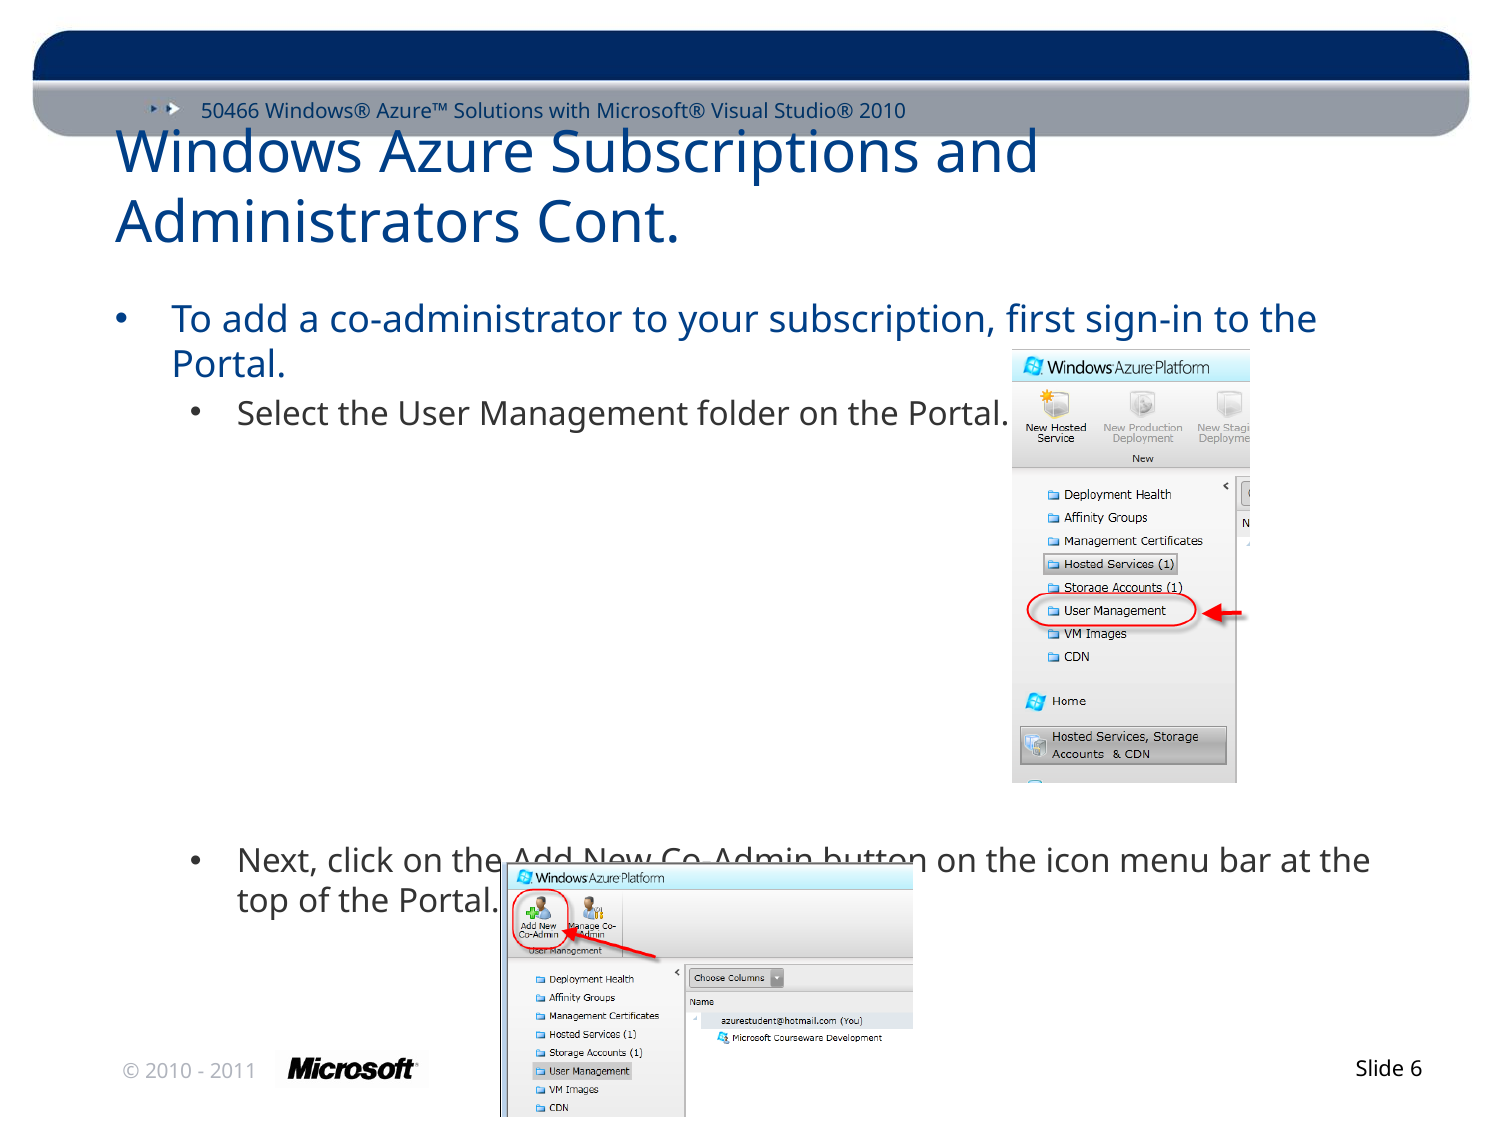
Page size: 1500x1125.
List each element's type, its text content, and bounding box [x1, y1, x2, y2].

title Windows Azure Subscriptions and Administrators Cont. [100, 143, 1433, 262]
picture [275, 1050, 429, 1088]
list To add a co-administrator to your subscription, first sign-in to the Portal. Select the User Management folder on the Portal. Next, click on the Add New Co-Admin button on the icon menu bar at the top of the Portal. [99, 287, 1433, 1025]
picture [499, 862, 913, 1117]
picture [1012, 349, 1251, 783]
picture [0, 1, 1500, 159]
